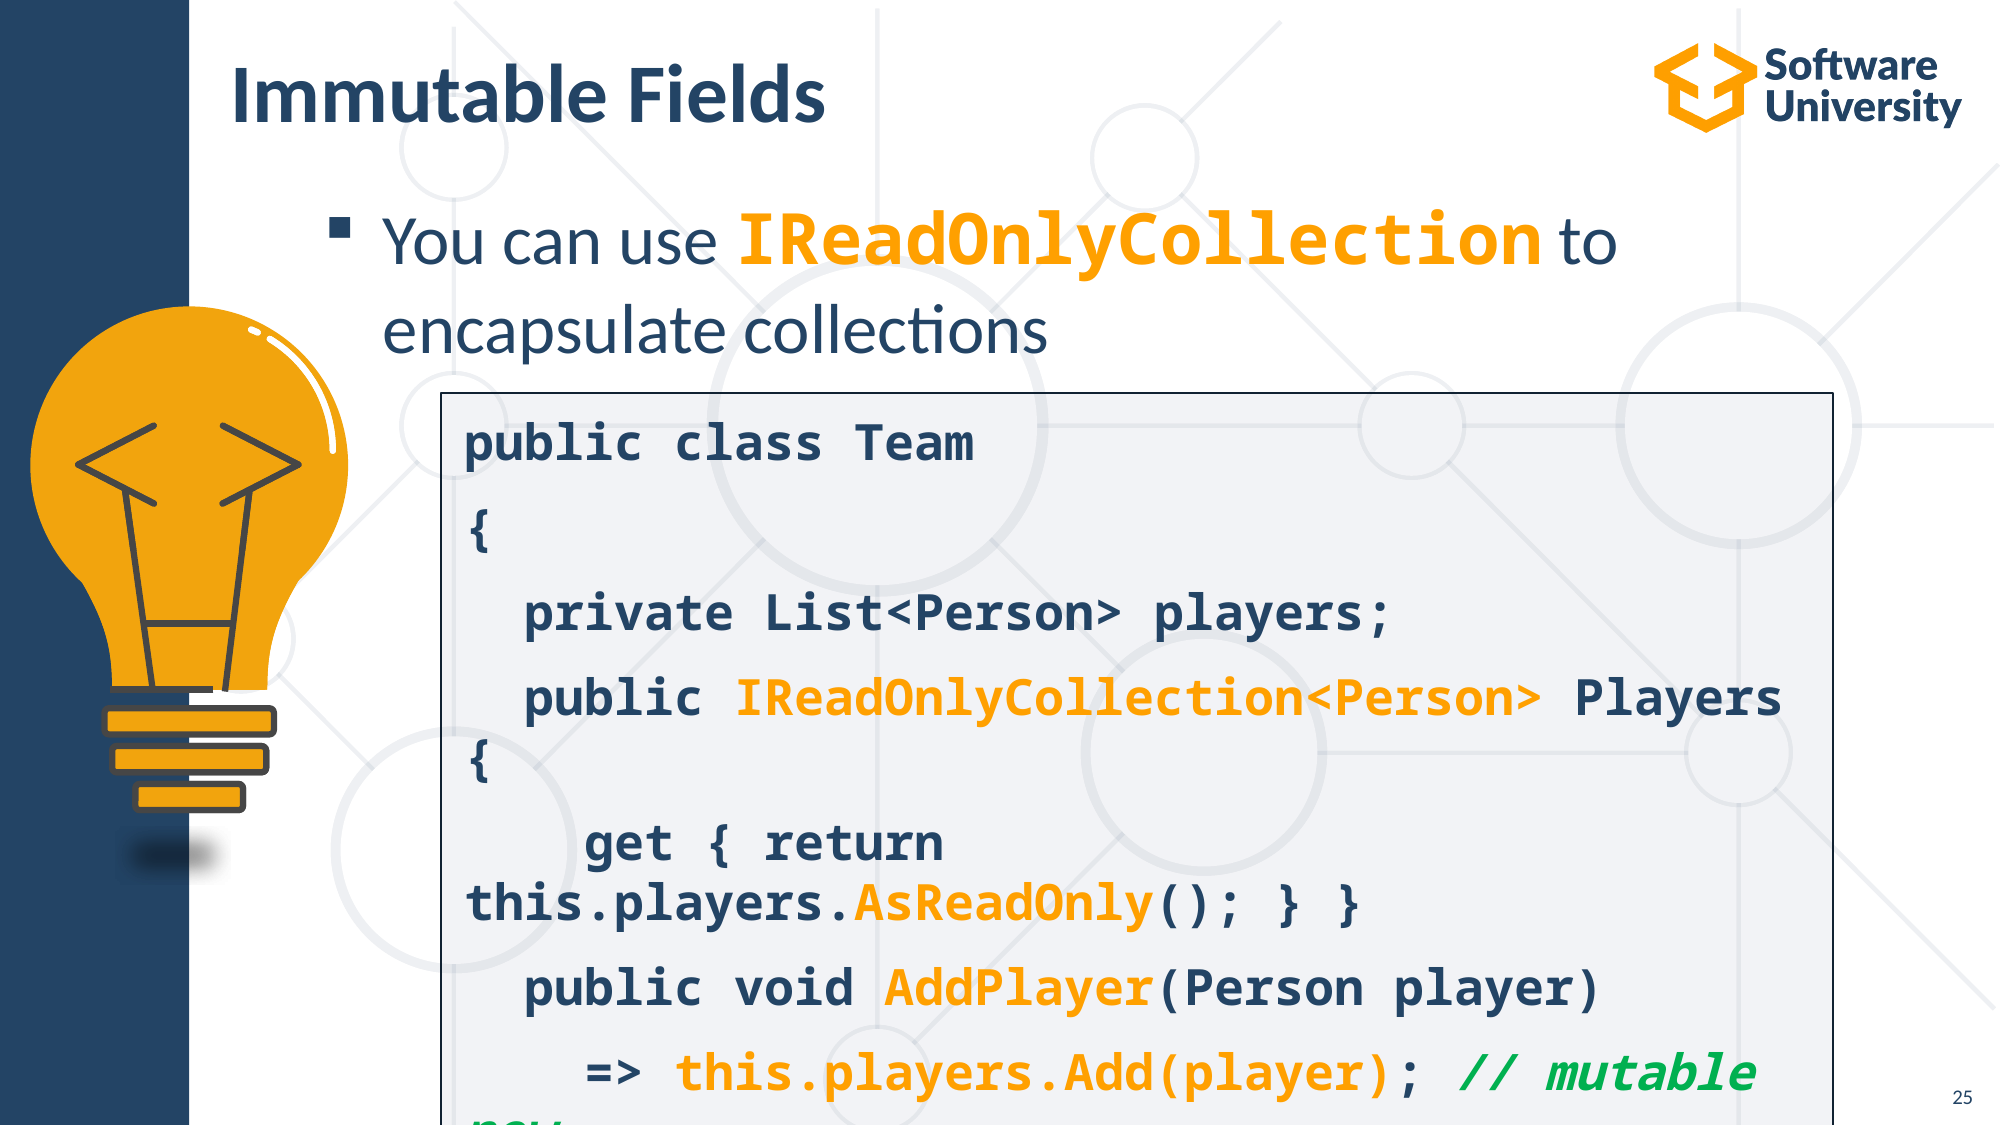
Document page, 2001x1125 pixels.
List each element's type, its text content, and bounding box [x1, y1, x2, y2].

picture [1641, 31, 1973, 145]
list You can use IReadOnlyCollection to encapsulate collections [306, 183, 1968, 1094]
text_box public class Team { private List<Person> players; public IReadOnlyCollection<Person> Players { get { return this.players.AsReadOnly(); } } public void AddPlayer(Person player) => this.players.Add(player); // mutable now } [440, 393, 1833, 1125]
title Immutable Fields [212, 16, 1628, 162]
text_box 25 [1927, 1067, 1989, 1117]
